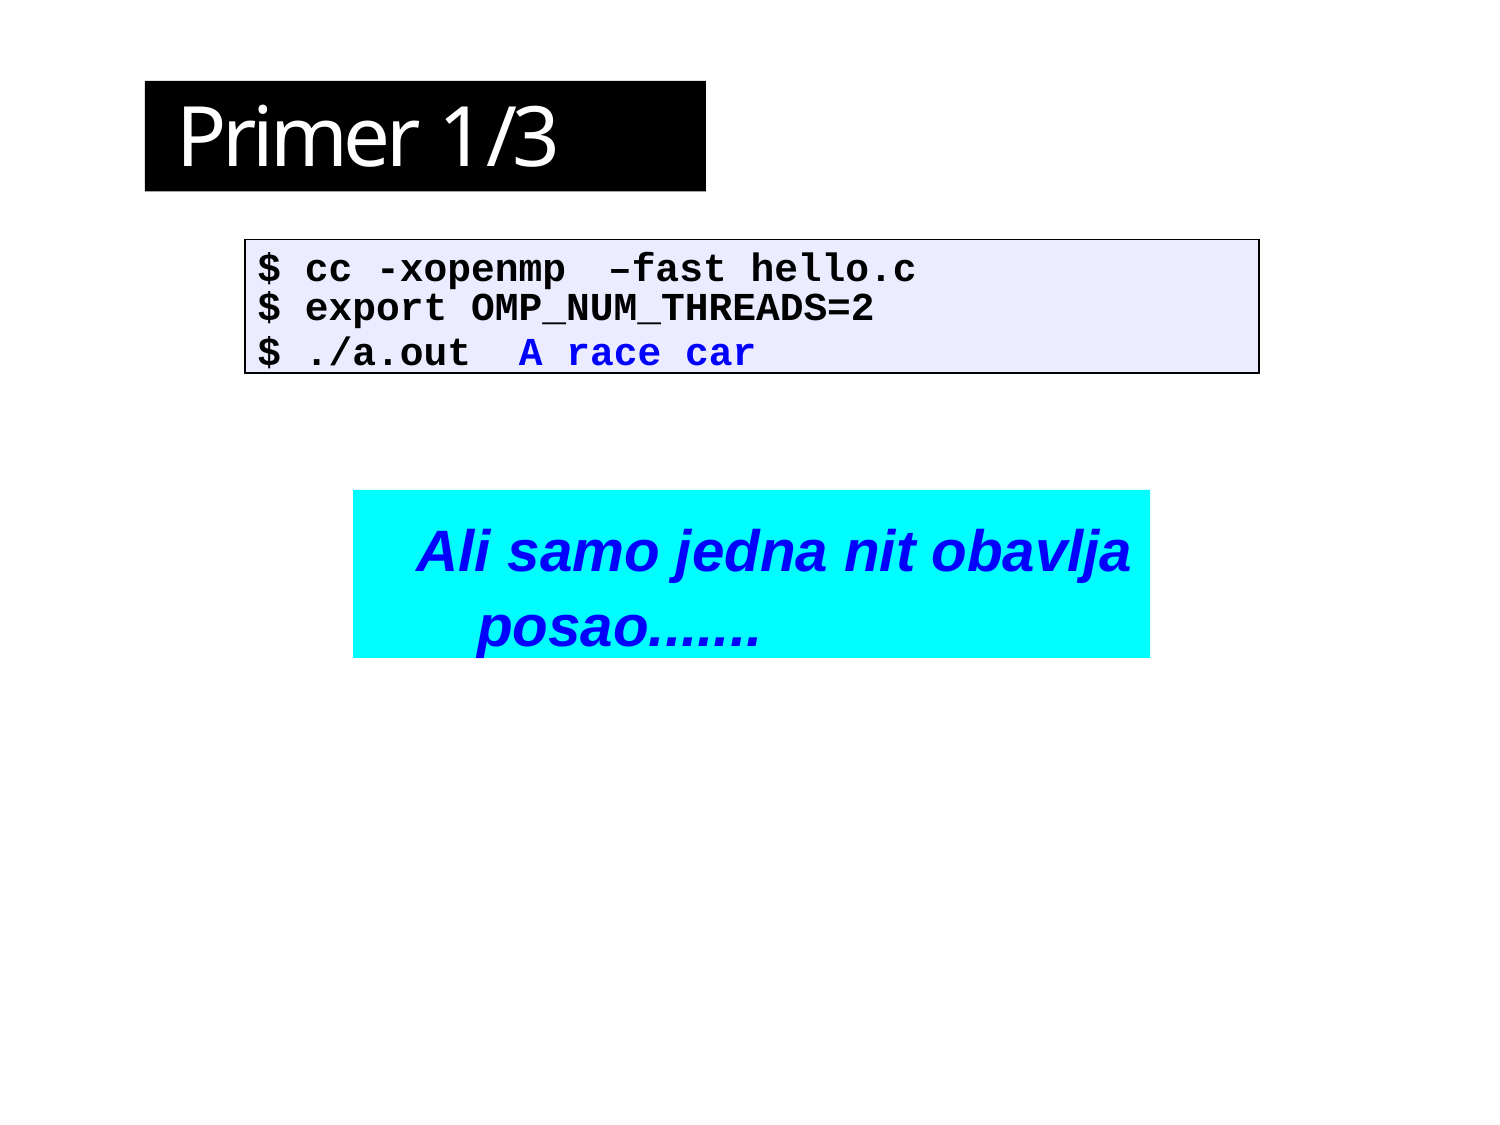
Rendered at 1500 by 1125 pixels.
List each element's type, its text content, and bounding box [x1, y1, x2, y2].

title Primer 1/3 [144, 80, 706, 192]
text_box Ali samo jedna nit obavlja posao....... [353, 489, 1151, 658]
text_box $ cc -xopenmp –fast hello.c $ export OMP_NUM_THREADS=2 $ ./a.out A race car [244, 239, 1259, 373]
